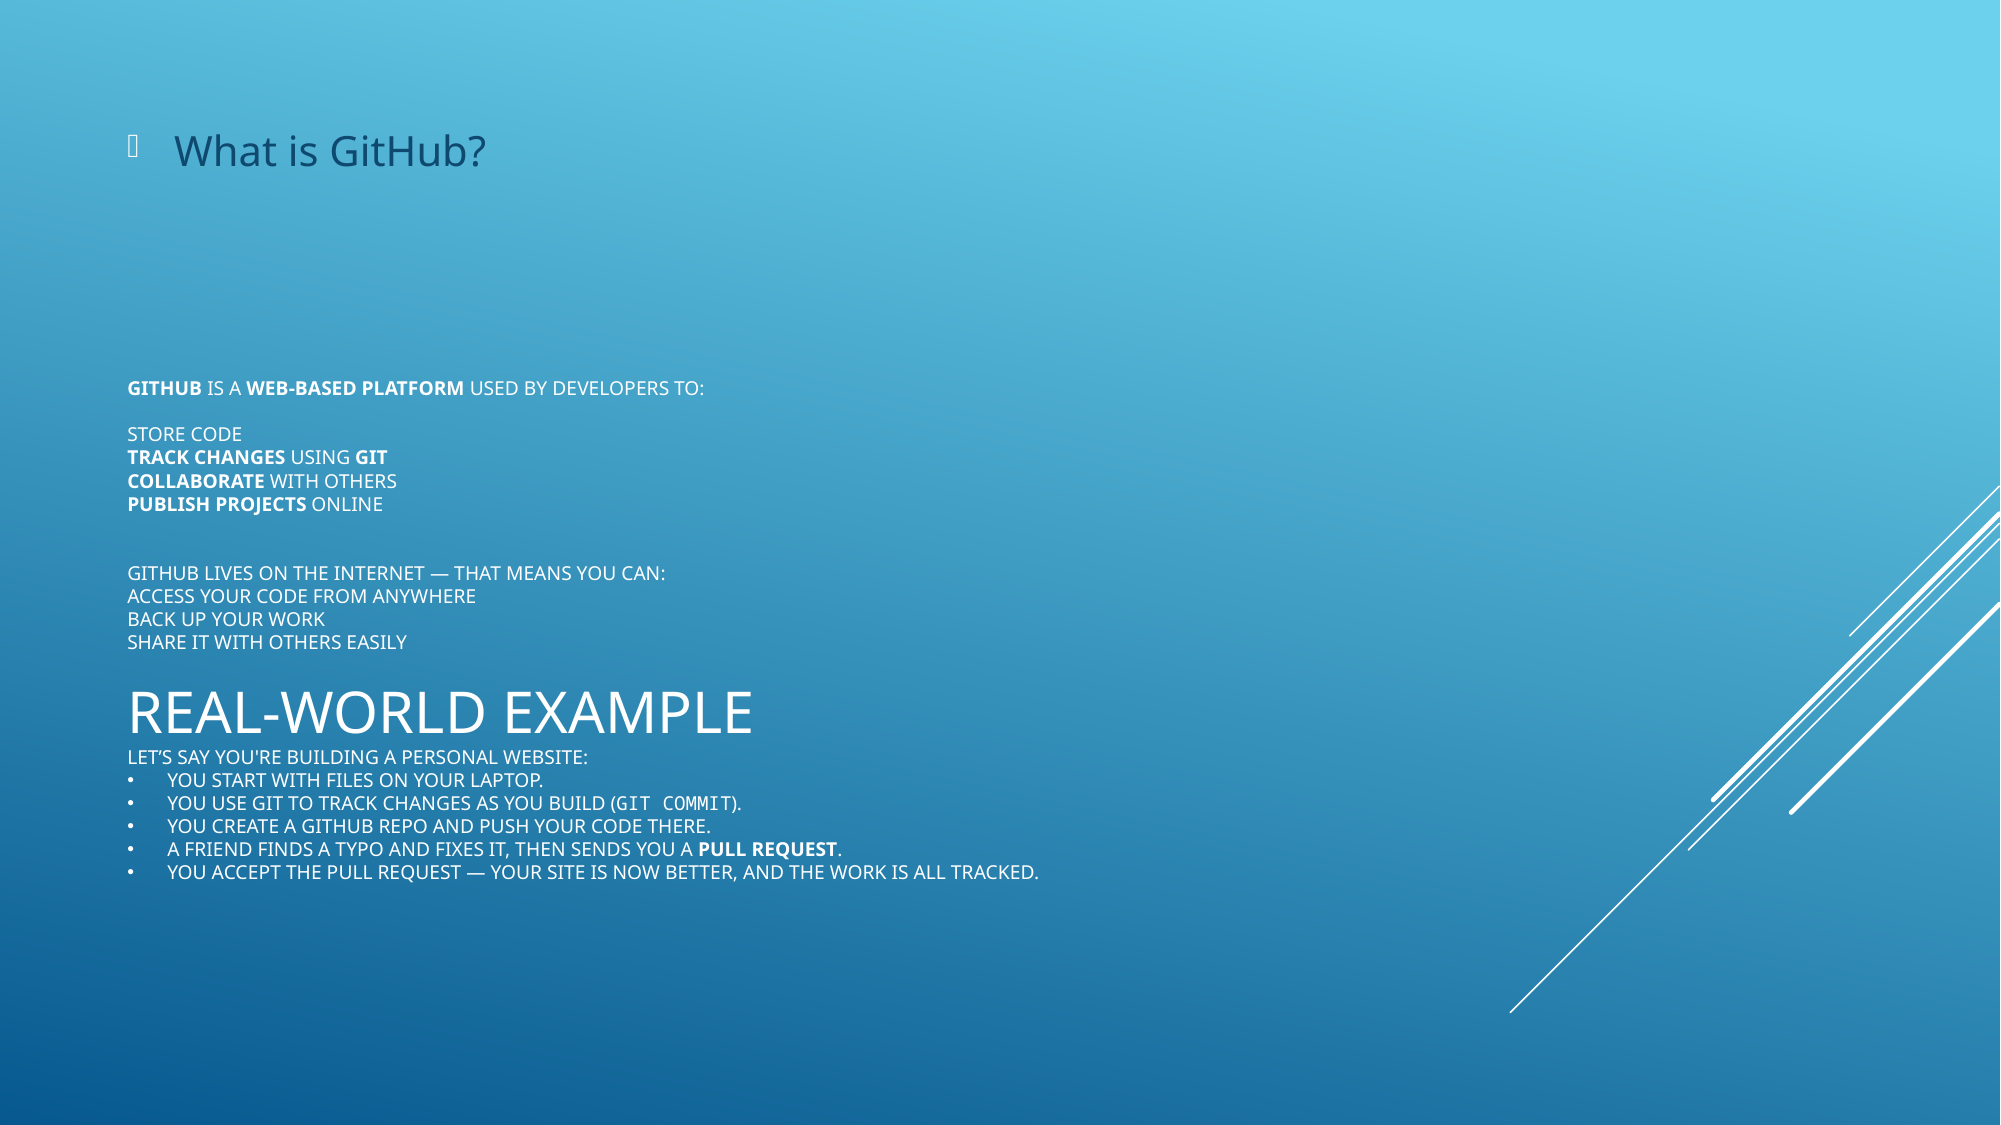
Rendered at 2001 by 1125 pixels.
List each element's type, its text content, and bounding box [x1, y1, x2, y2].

title GitHub is a web-based platform used by developers to: Store code Track changes using Git Collaborate with others Publish projects online GitHub lives on the internet — that means you can: Access your code from anywhere Back up your work Share it with others easily Real-World Example Let’s say you're building a personal website: You start with files on your laptop. You use Git to track changes as you build (git commit). You create a GitHub repo and push your code there. A friend finds a typo and fixes it, then sends you a pull request. You accept the pull request — your site is now better, and the work is all tracked. [112, 369, 1513, 984]
list What is GitHub? [112, 112, 1513, 187]
